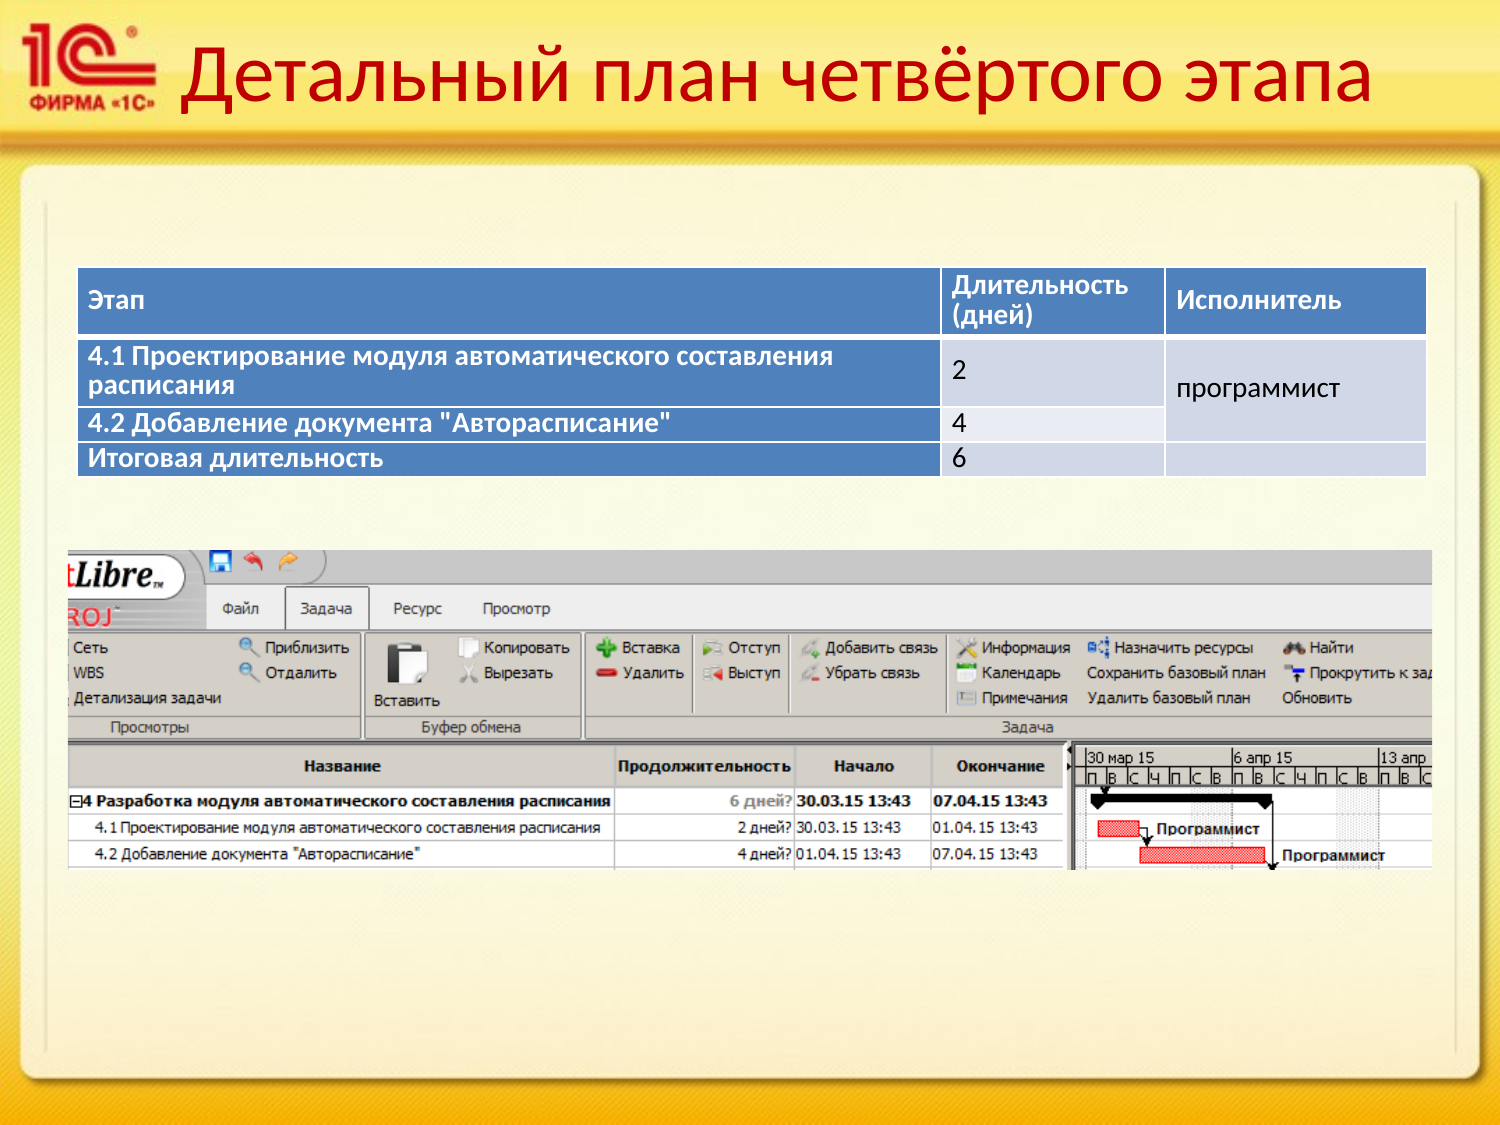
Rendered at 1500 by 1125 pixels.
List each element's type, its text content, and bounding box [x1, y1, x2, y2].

table_cell 6 [942, 443, 1164, 476]
table_cell 4.2 Добавление документа "Авторасписание" [78, 408, 940, 441]
table_cell 4.1 Проектирование модуля автоматического составления расписания [78, 340, 940, 406]
text_box Детальный план четвёртого этапа [165, 10, 1391, 126]
table_cell программист [1166, 340, 1426, 441]
table_header Исполнитель [1166, 268, 1426, 334]
table_cell Итоговая длительность [78, 443, 940, 476]
table_header Этап [78, 268, 940, 334]
table_cell [1166, 443, 1426, 476]
table_header Длительность (дней) [942, 268, 1164, 334]
table_cell 4 [942, 408, 1164, 441]
picture [0, 0, 1500, 1125]
table_cell 2 [942, 340, 1164, 406]
